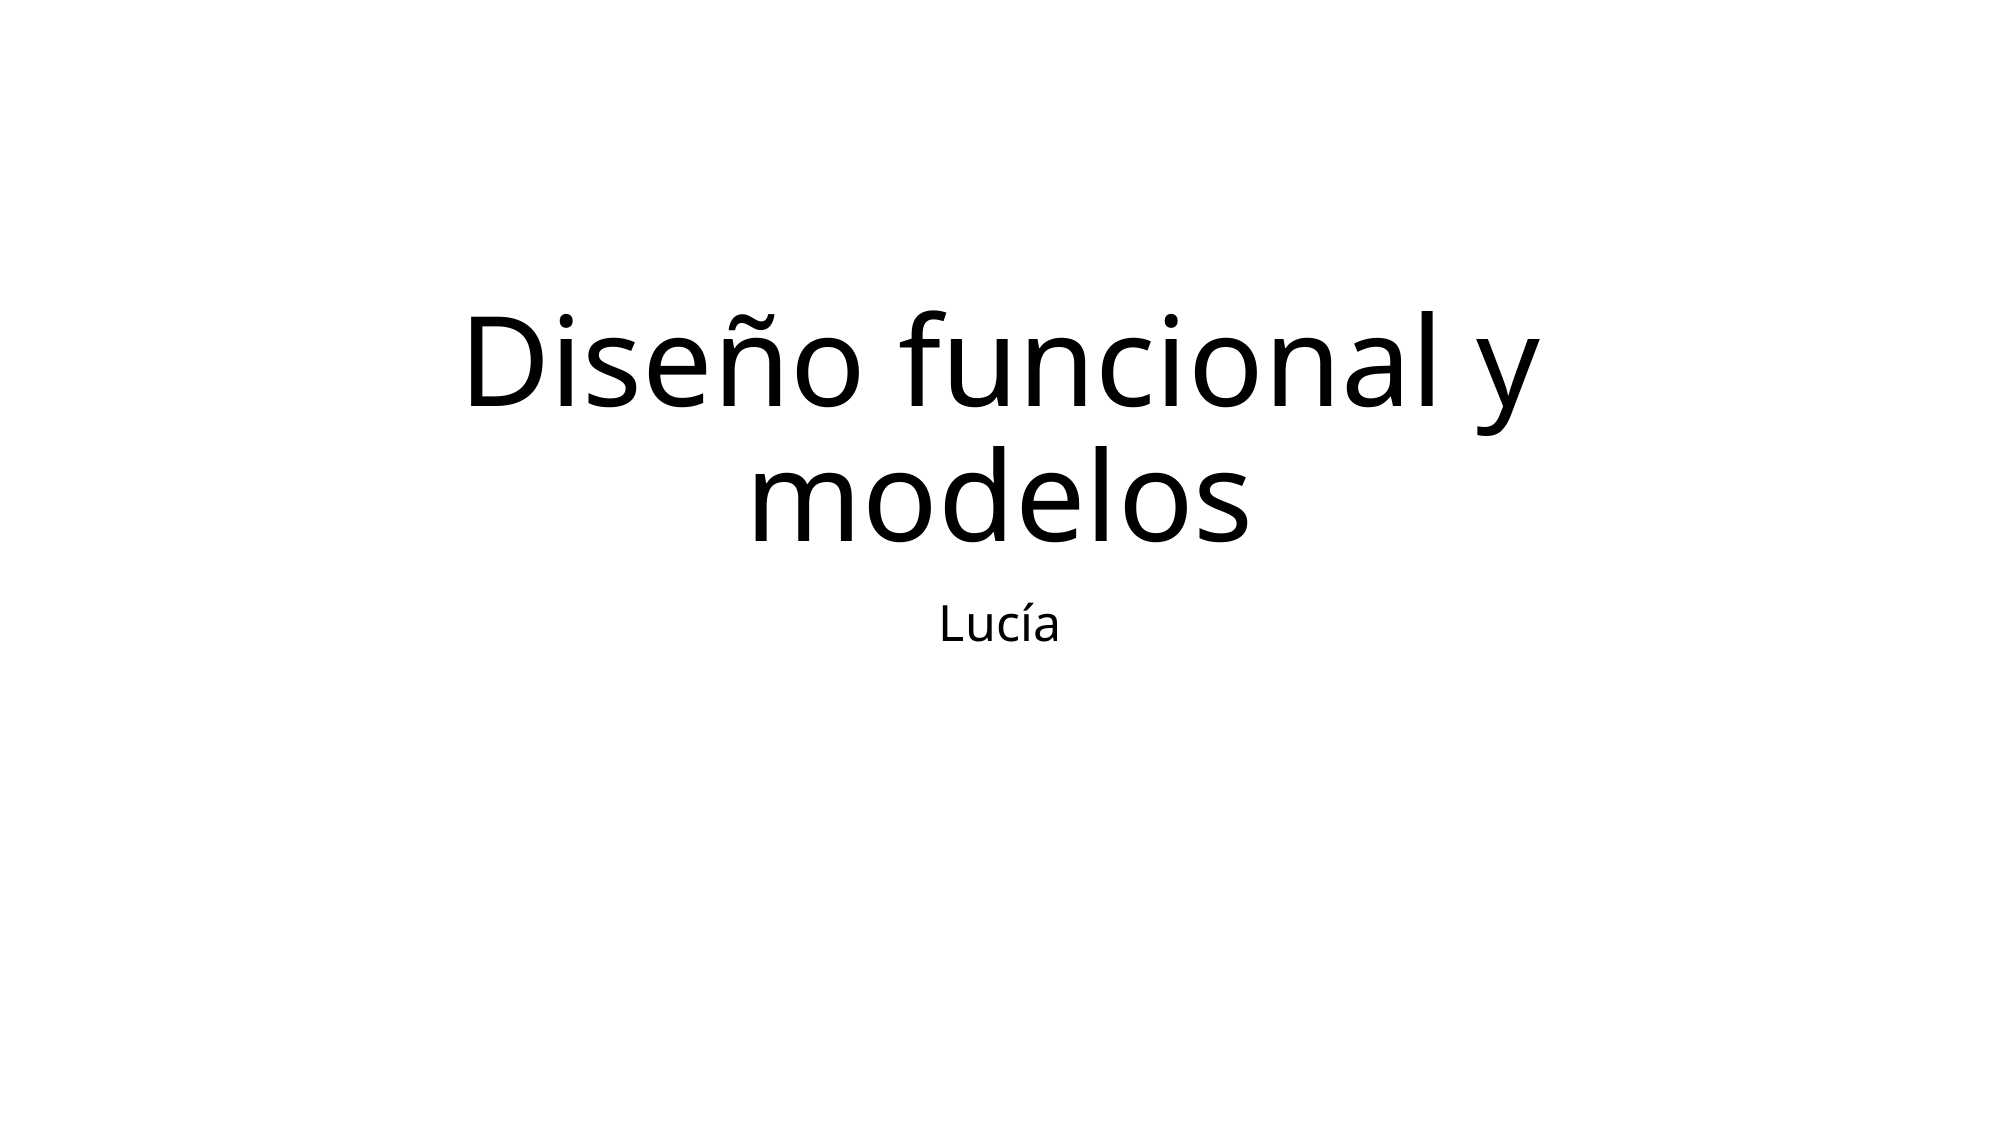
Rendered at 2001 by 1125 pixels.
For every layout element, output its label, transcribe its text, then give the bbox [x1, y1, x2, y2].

subtitle Lucía [249, 590, 1750, 863]
title Diseño funcional y modelos [249, 184, 1750, 576]
